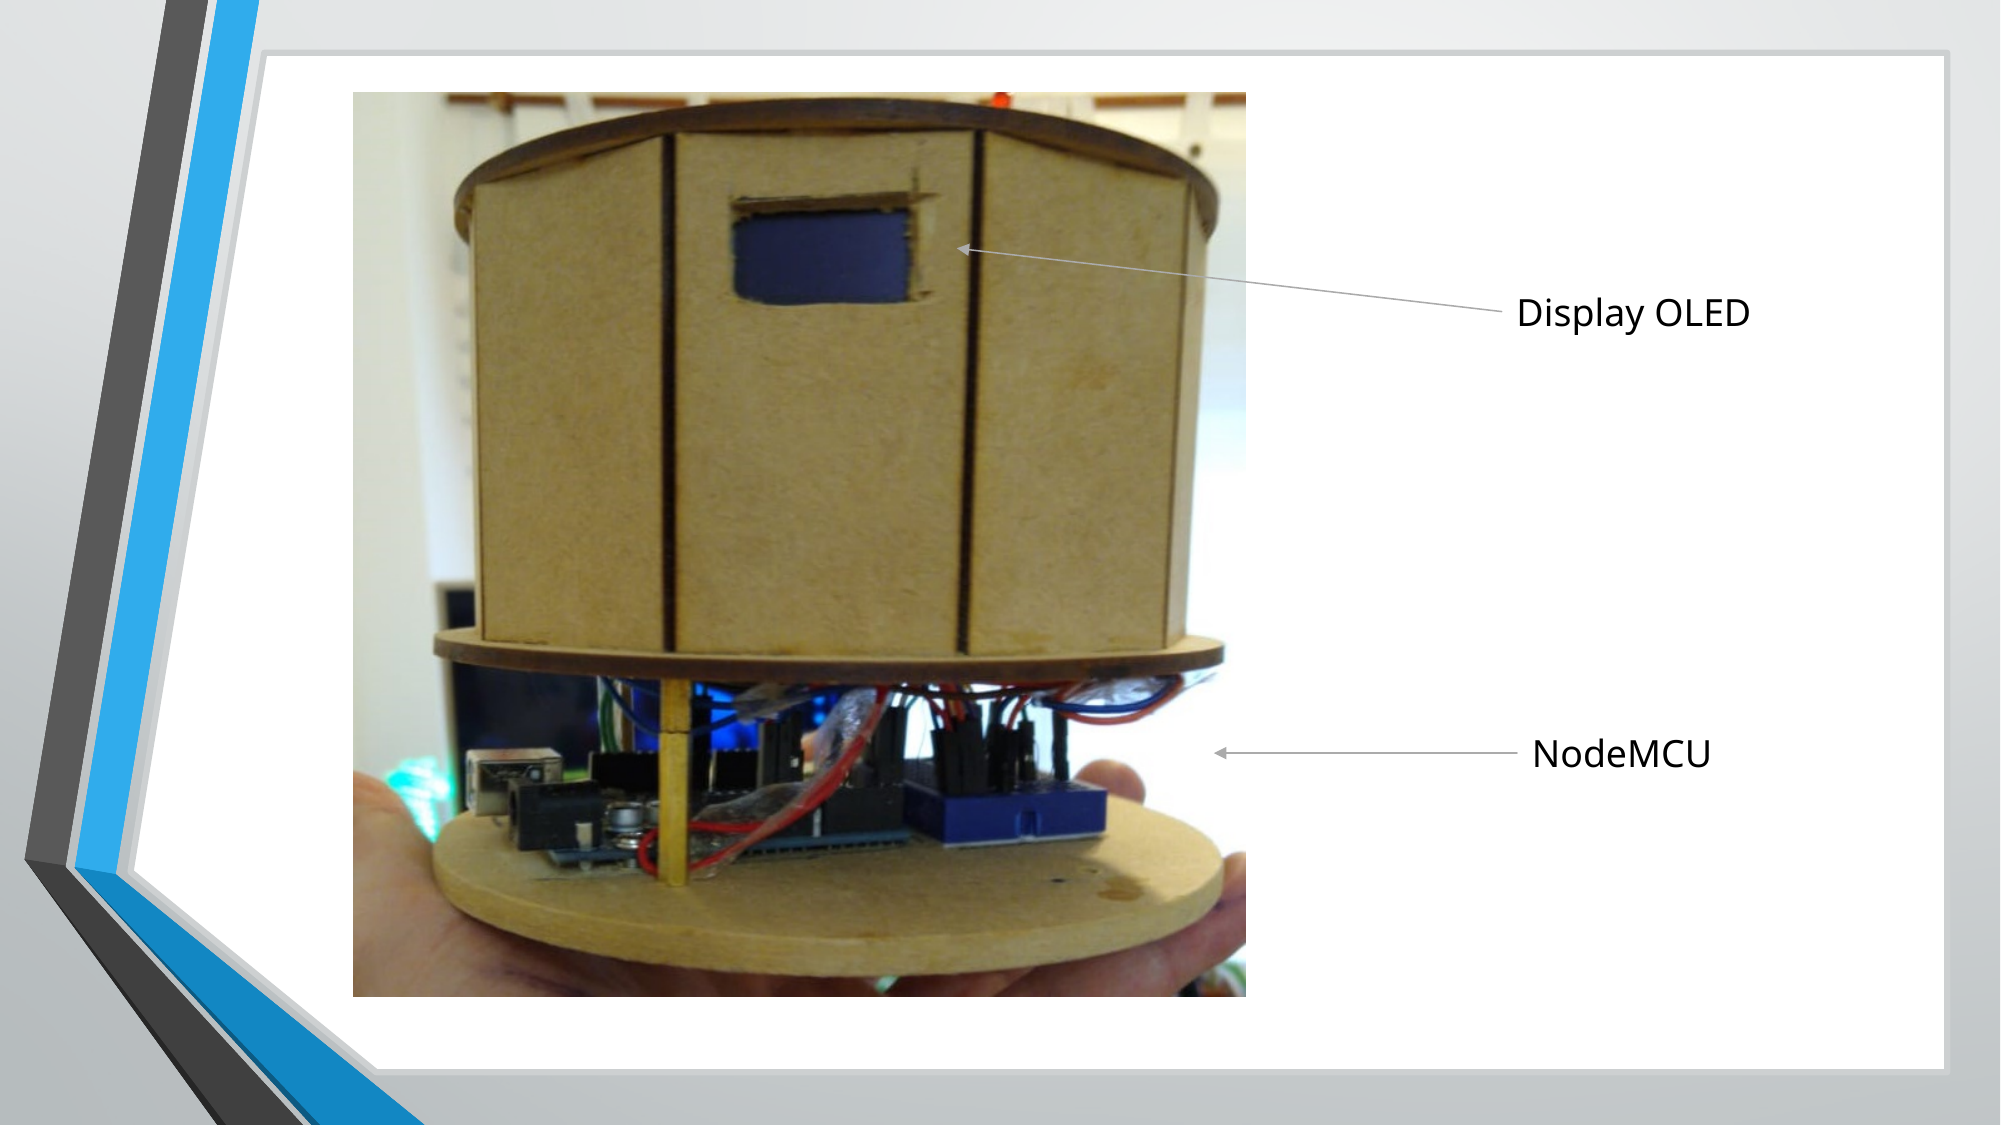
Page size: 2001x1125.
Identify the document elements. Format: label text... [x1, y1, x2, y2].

text_box Display OLED [1501, 281, 1793, 342]
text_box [956, 247, 1502, 313]
text_box NodeMCU [1517, 722, 1808, 783]
text_box [425, 51, 1949, 1074]
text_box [24, 0, 425, 1125]
picture [352, 92, 1246, 997]
